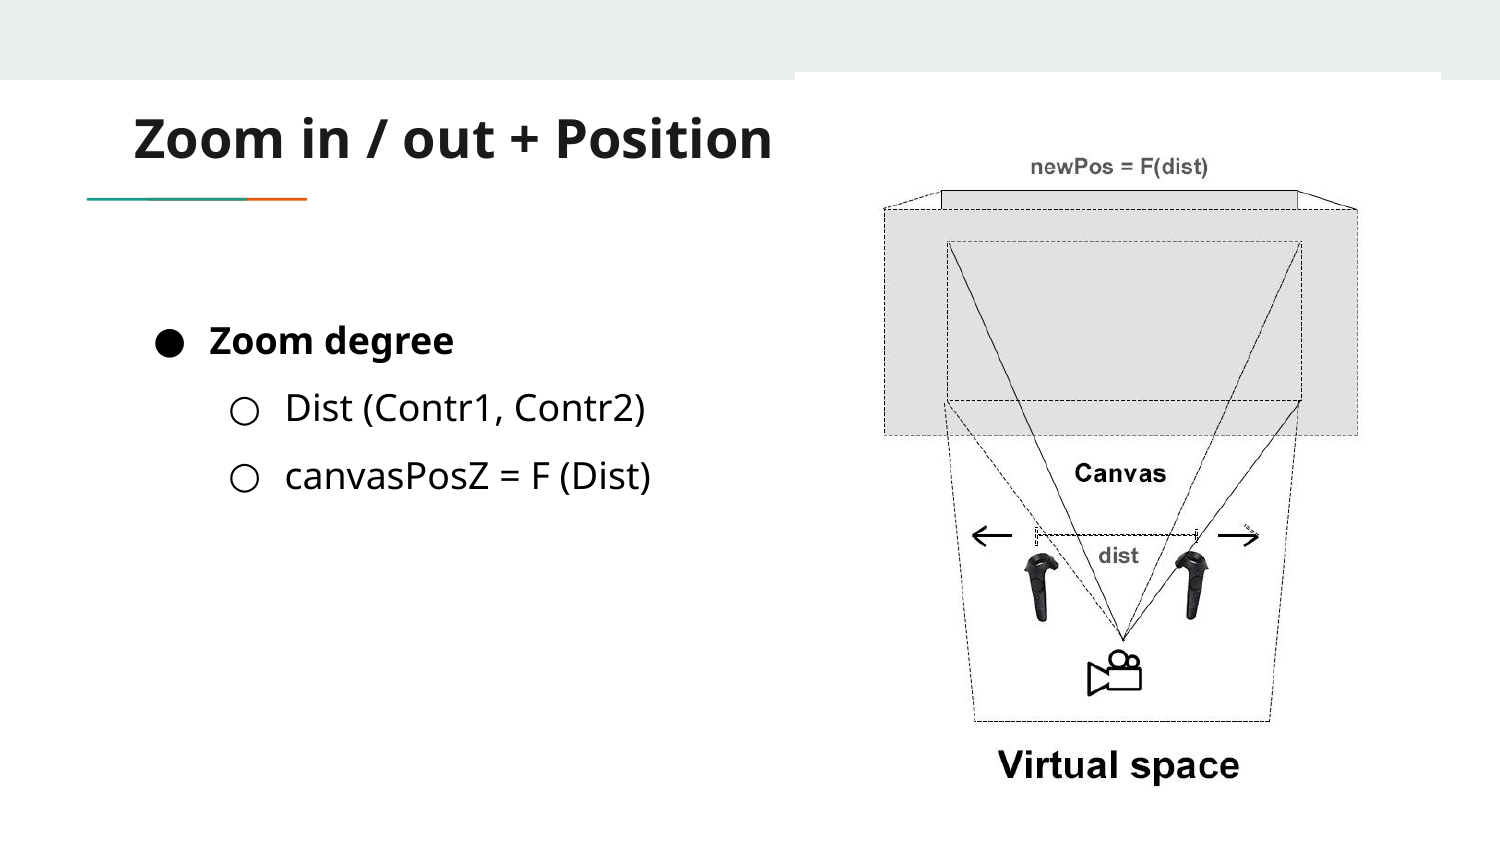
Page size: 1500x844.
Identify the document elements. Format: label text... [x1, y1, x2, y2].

picture [795, 72, 1441, 811]
list Zoom degree Dist (Contr1, Contr2) canvasPosZ = F (Dist) [119, 279, 790, 745]
title Zoom in / out + Position [119, 89, 790, 178]
